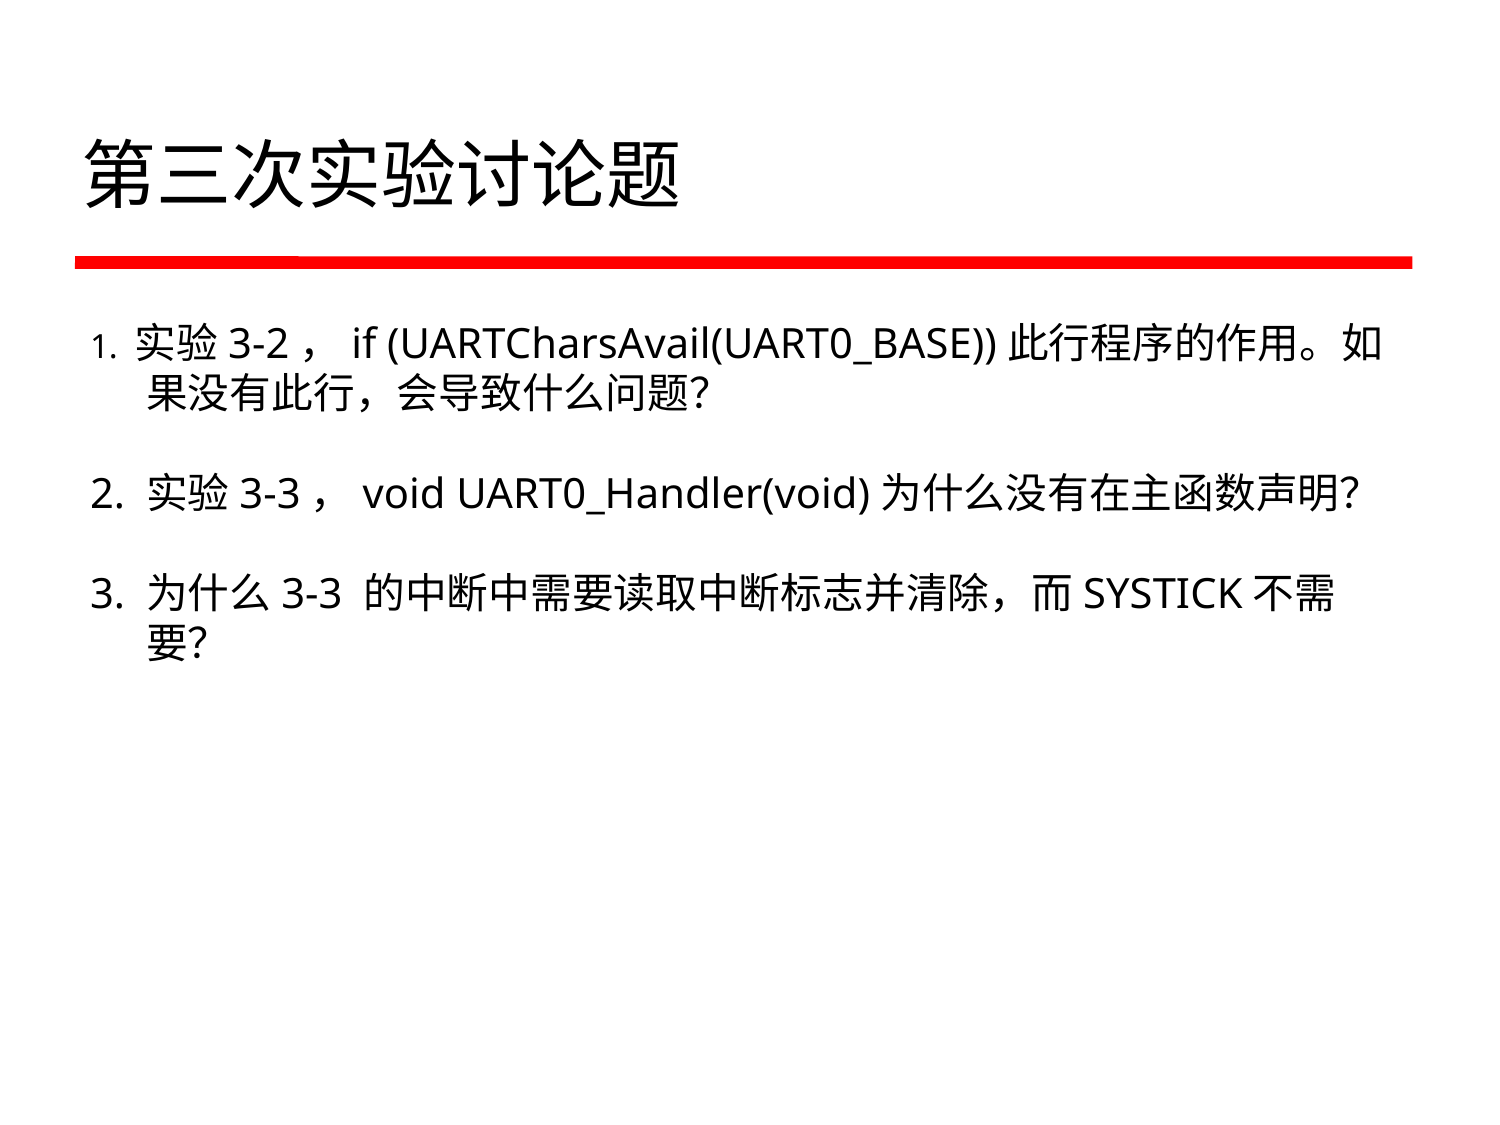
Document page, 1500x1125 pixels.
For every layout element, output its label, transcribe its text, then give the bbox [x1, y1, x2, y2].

list 1. 实验3-2，if (UARTCharsAvail(UART0_BASE))此行程序的作用。如果没有此行，会导致什么问题？ 2. 实验3-3，void UART0_Handler(void)为什么没有在主函数声明？ 3. 为什么3-3 的中断中需要读取中断标志并清除，而SYSTICK不需要？ [74, 309, 1417, 994]
title 第三次实验讨论题 [66, 37, 1413, 226]
